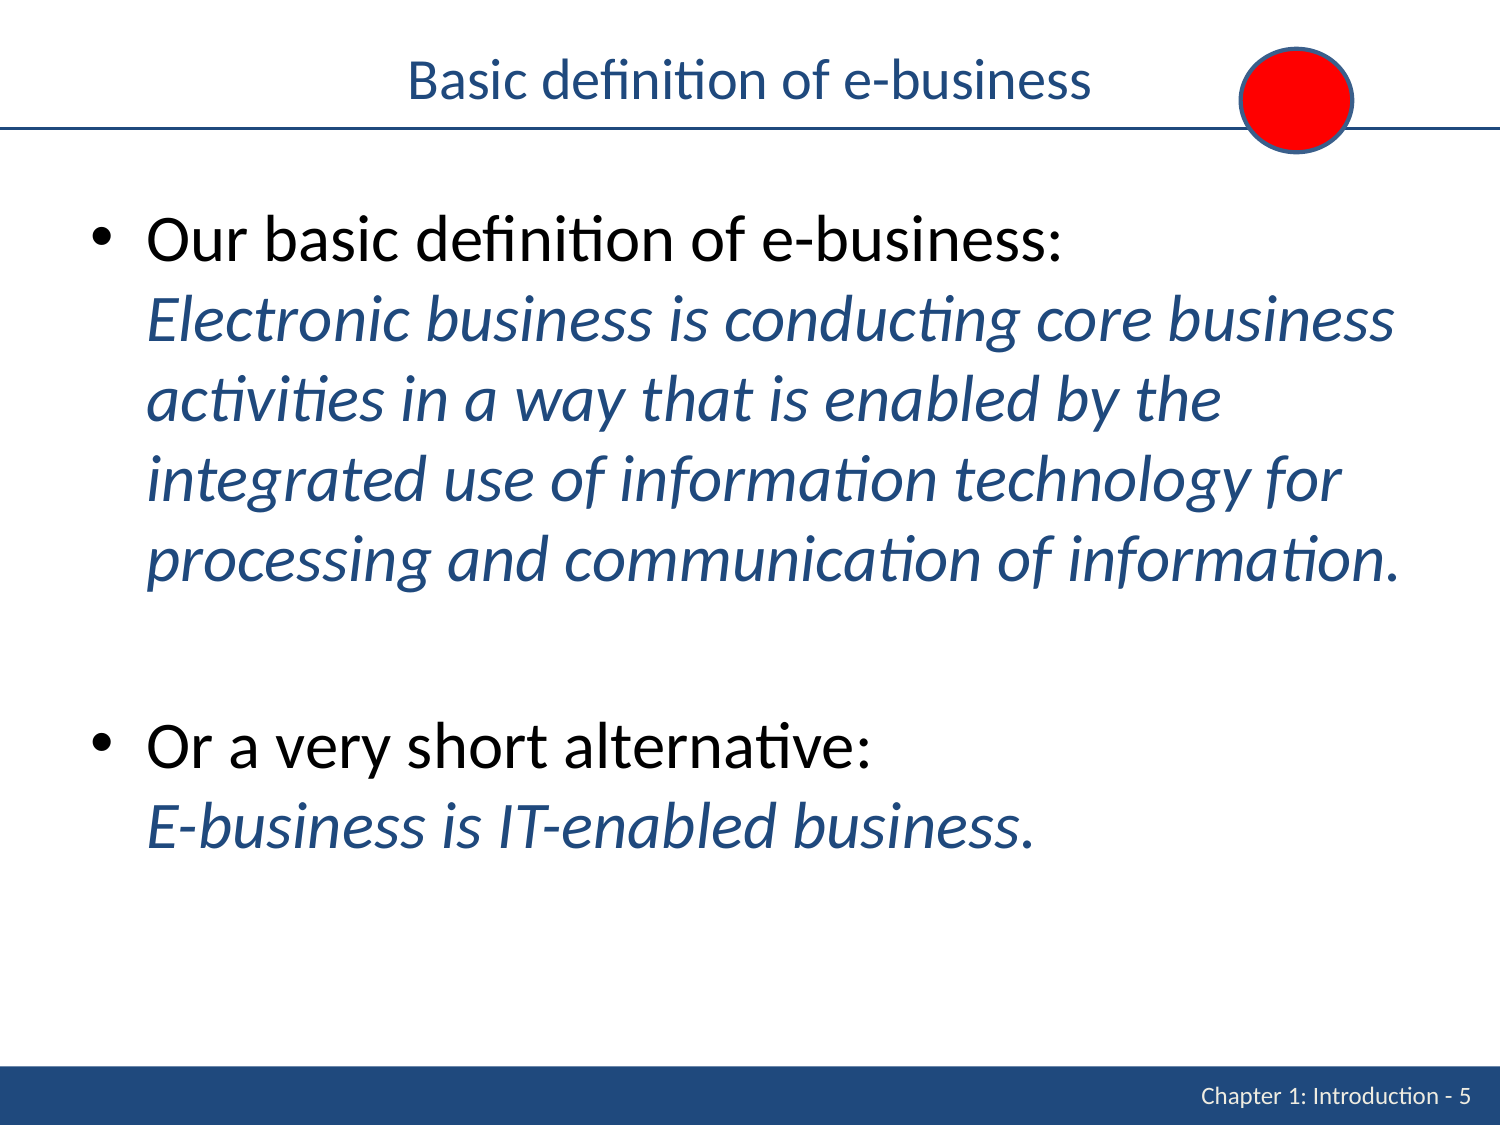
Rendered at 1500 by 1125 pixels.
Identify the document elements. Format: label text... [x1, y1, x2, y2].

text_box [1238, 46, 1355, 155]
list Our basic definition of e-business: Electronic business is conducting core business activities in a way that is enabled by the integrated use of information technology for processing and communication of information. Or a very short alternative: E-business is IT-enabled business. [74, 187, 1426, 1020]
slide_number Chapter 1: Introduction - 5 [1186, 1065, 1500, 1125]
title Basic definition of e-business [74, 34, 1426, 118]
footer [0, 1065, 443, 1125]
